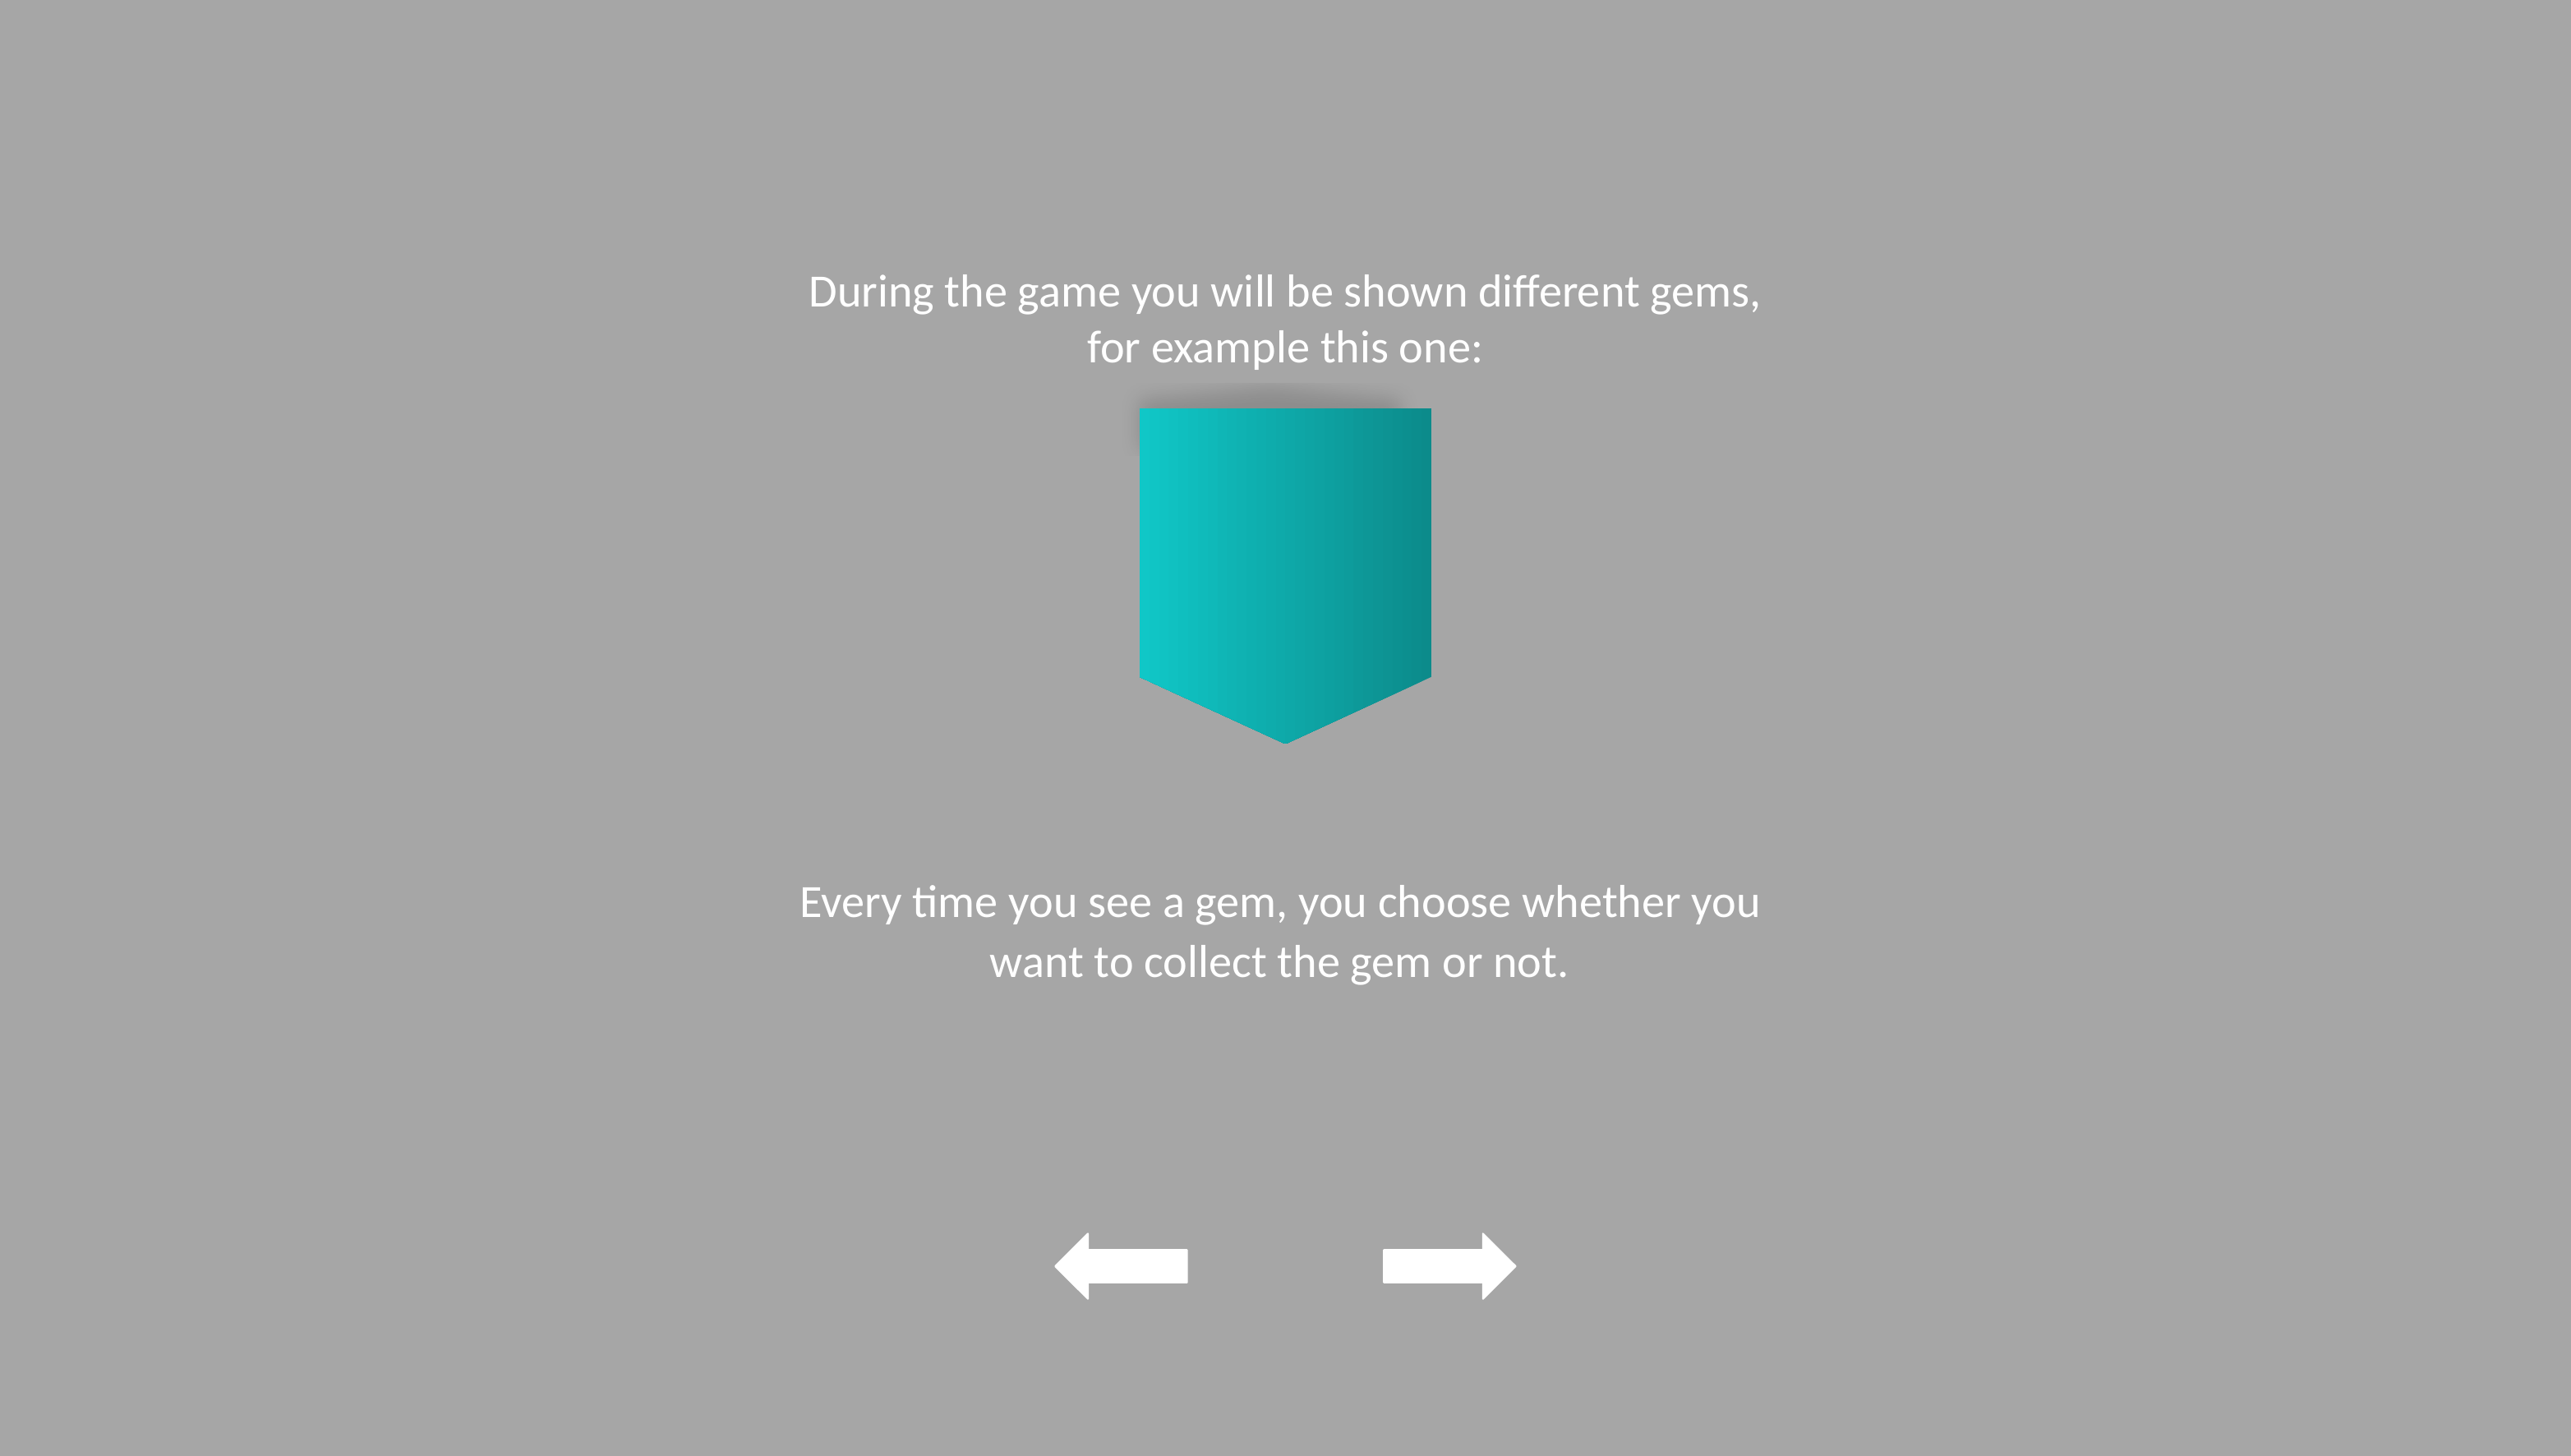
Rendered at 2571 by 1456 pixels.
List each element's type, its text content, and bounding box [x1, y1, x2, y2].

title During the game you will be shown different gems, for example this one: Every time you see a gem, you choose whether you want to collect the gem or not. [0, 249, 2571, 1205]
text_box [1139, 408, 1432, 745]
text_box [1054, 1233, 1516, 1299]
